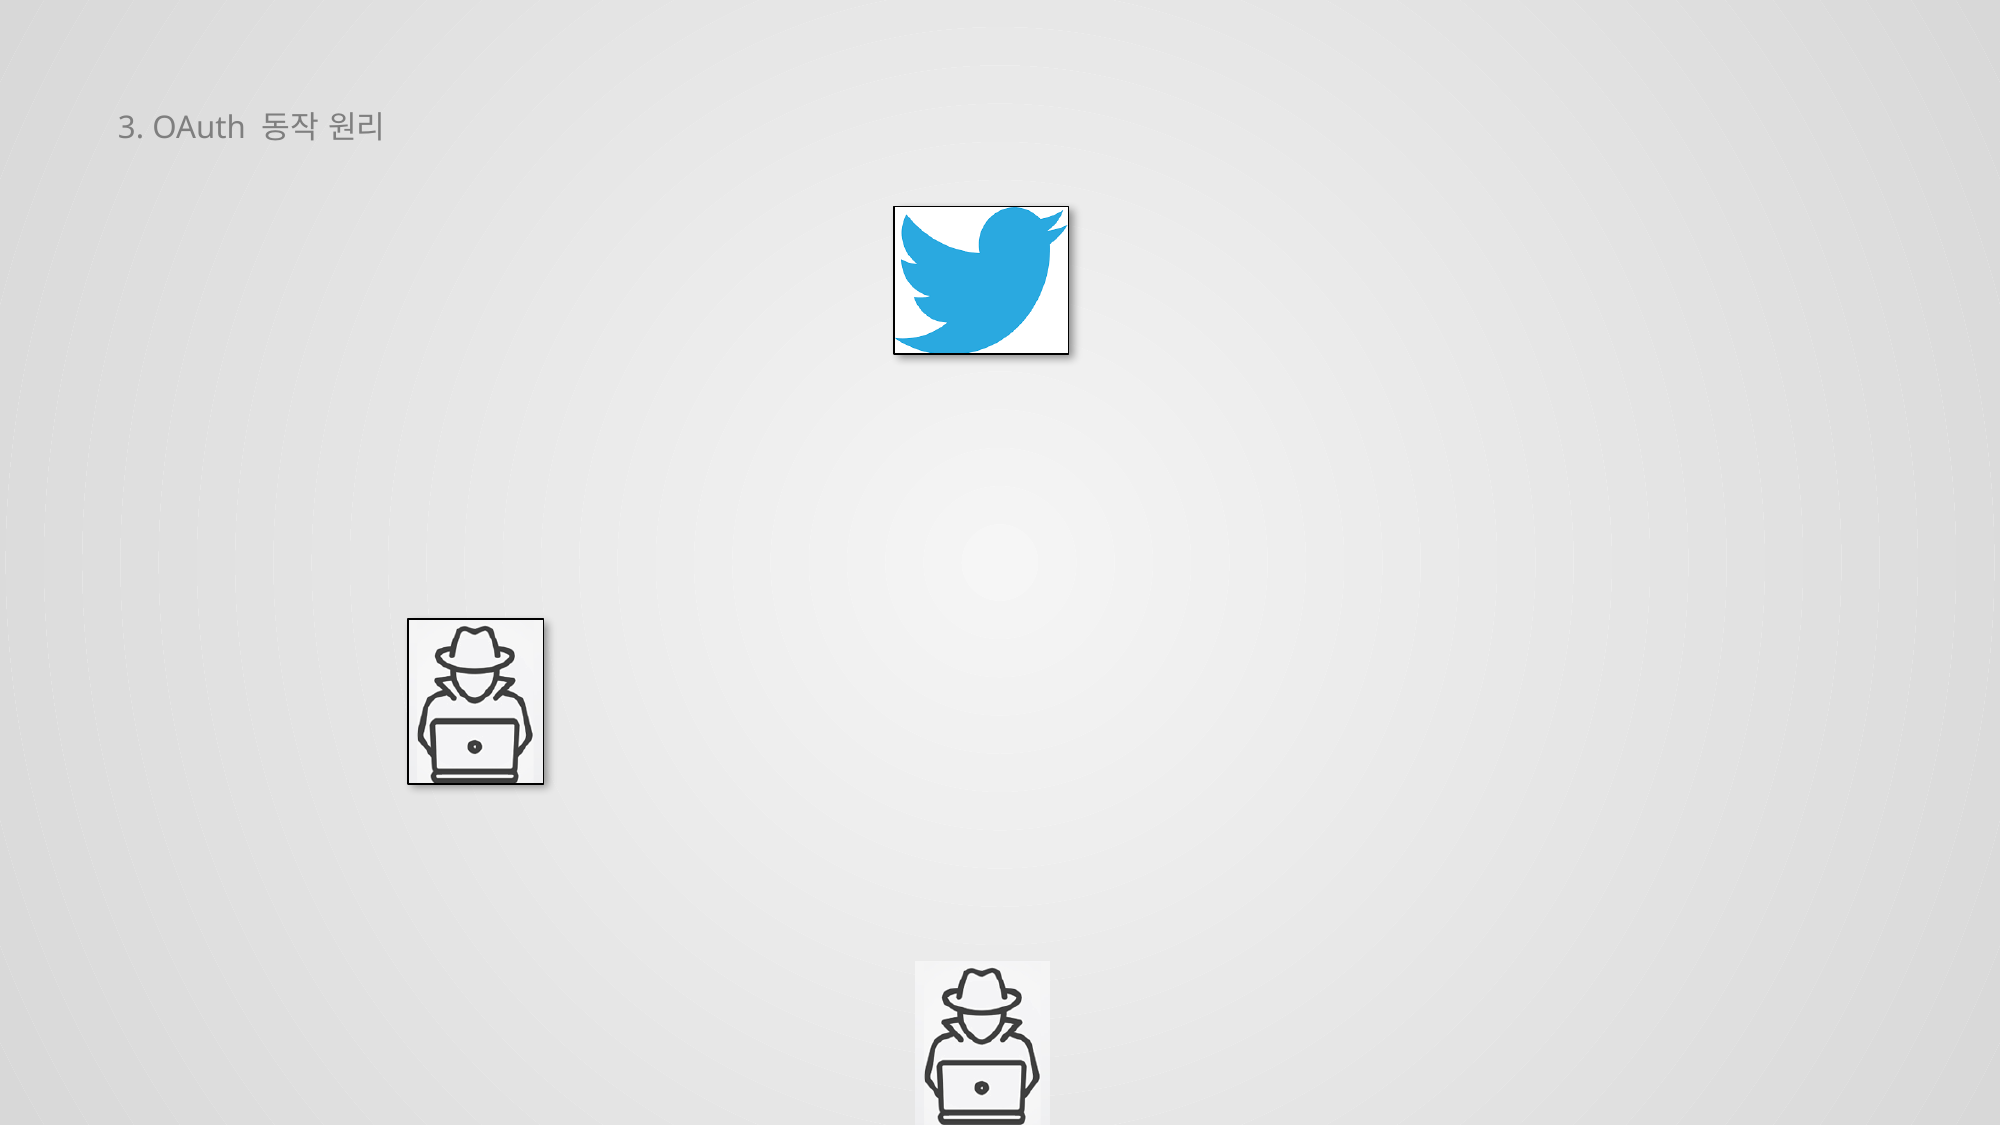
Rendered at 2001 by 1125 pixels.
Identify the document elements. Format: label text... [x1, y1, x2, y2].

text_box 3. OAuth 동작 원리 [102, 100, 577, 166]
picture [894, 207, 1068, 354]
picture [408, 619, 543, 784]
picture [915, 960, 1051, 1125]
